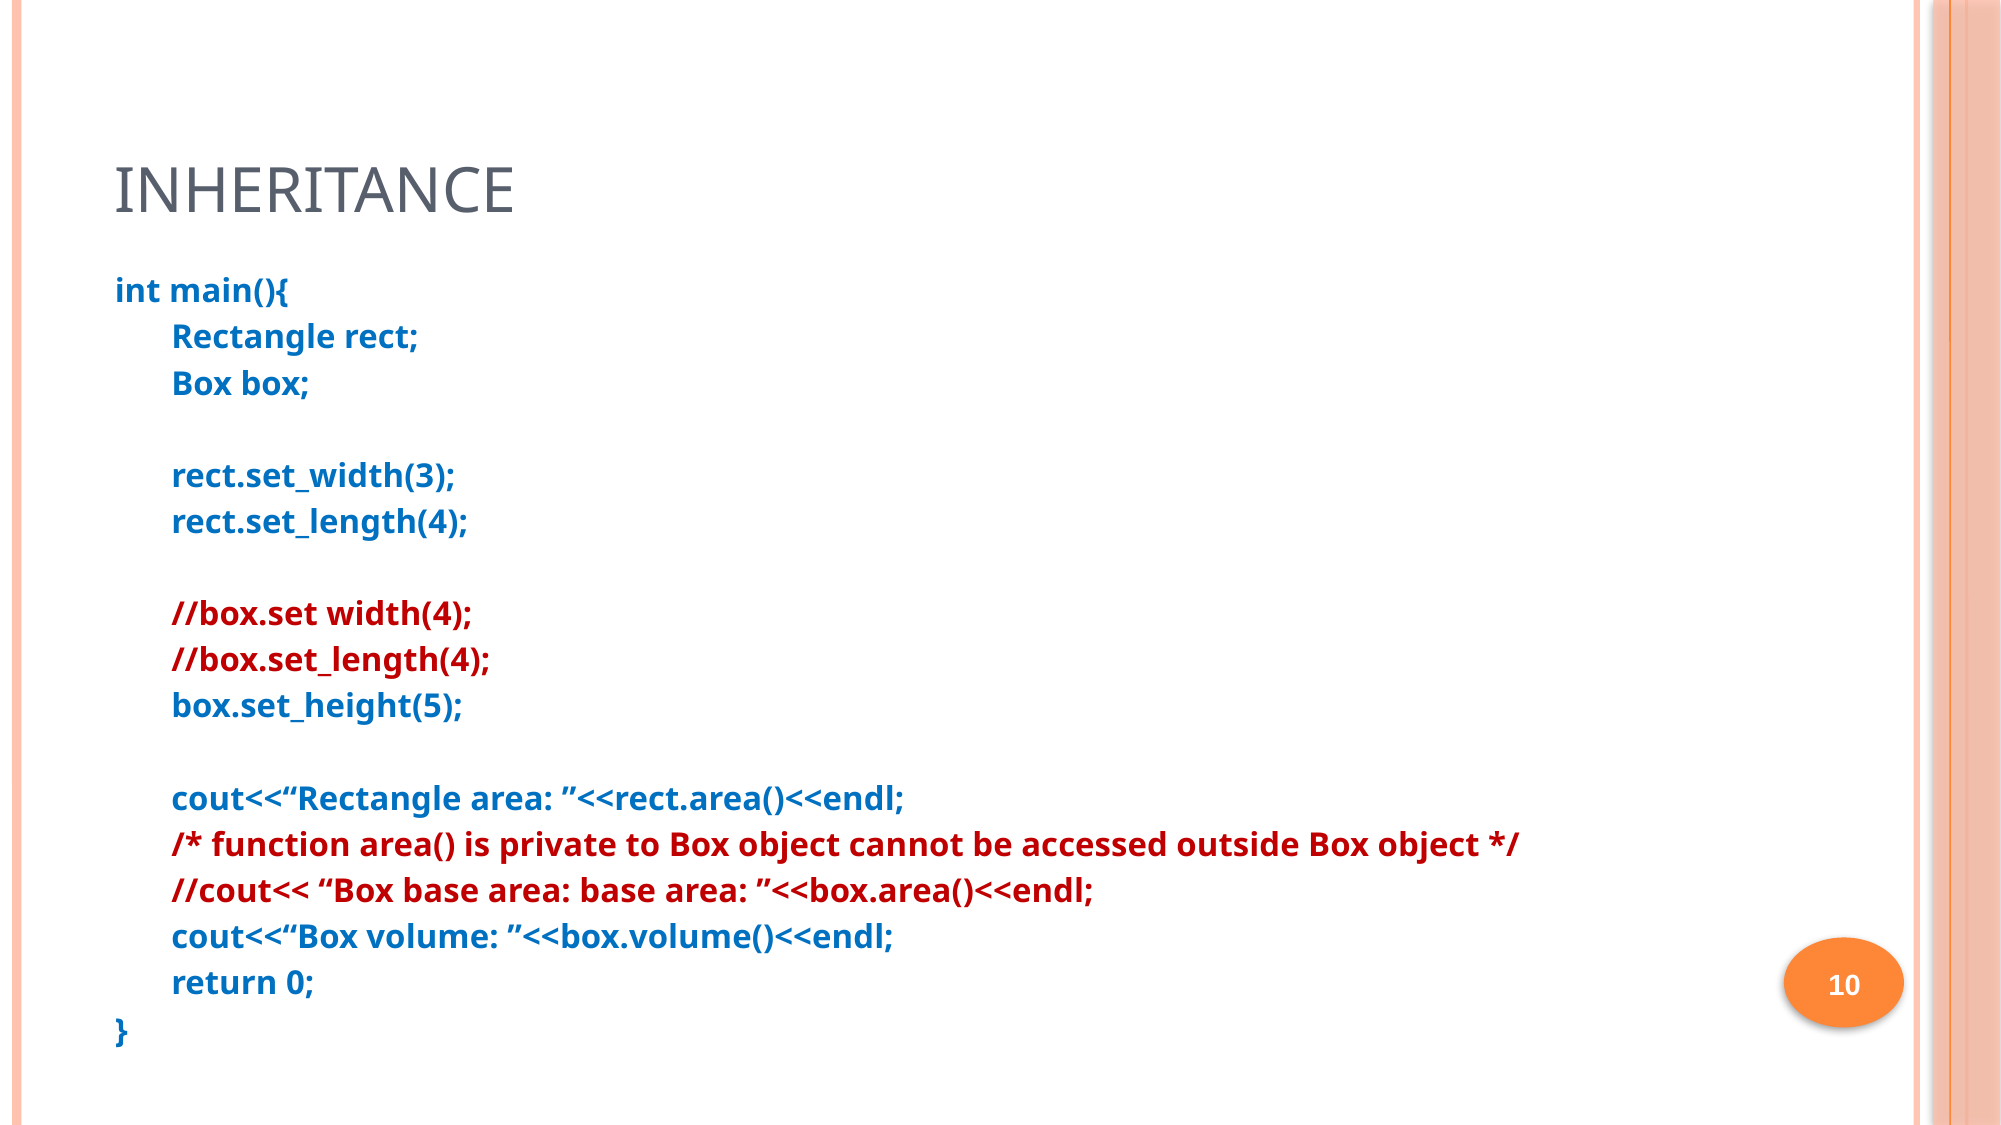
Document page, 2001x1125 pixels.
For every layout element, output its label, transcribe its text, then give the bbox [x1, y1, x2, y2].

list int main(){ Rectangle rect; Box box; rect.set_width(3); rect.set_length(4); //box.set width(4); //box.set_length(4); box.set_height(5); cout<<“Rectangle area: ”<<rect.area()<<endl; /* function area() is private to Box object cannot be accessed outside Box object */ //cout<< “Box base area: base area: ”<<box.area()<<endl; cout<<“Box volume: ”<<box.volume()<<endl; return 0; } [99, 262, 1734, 1062]
slide_number 10 [1777, 940, 1912, 1027]
title Inheritance [99, 45, 1784, 233]
